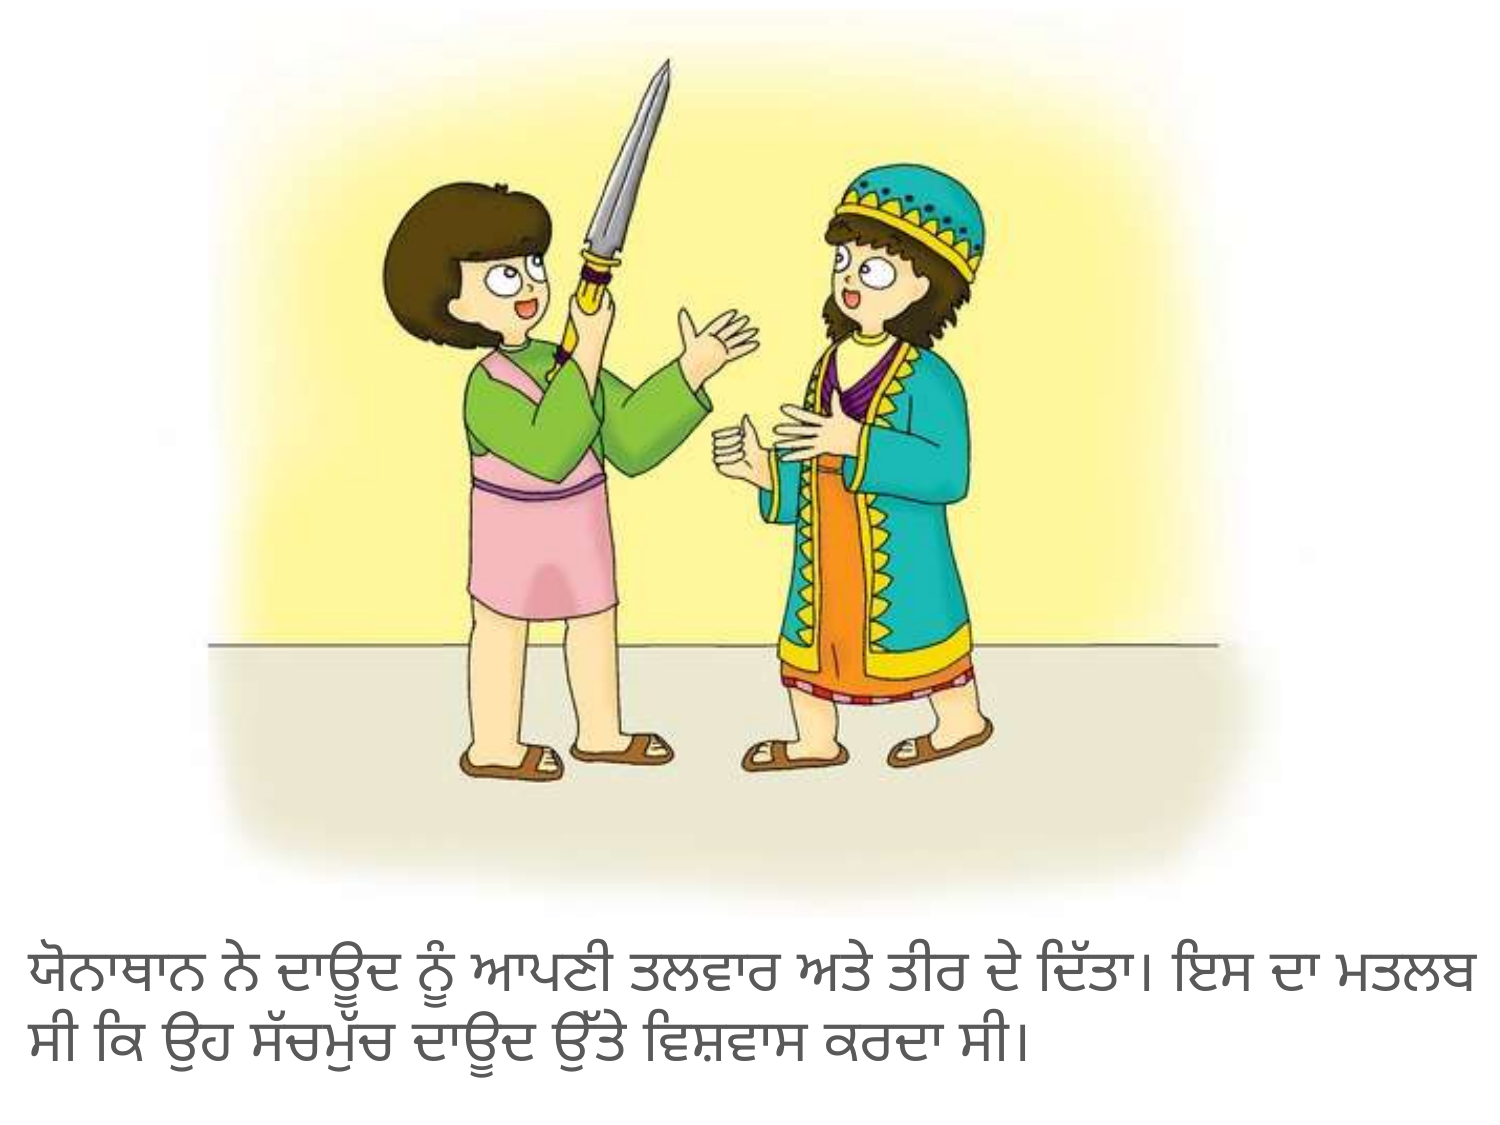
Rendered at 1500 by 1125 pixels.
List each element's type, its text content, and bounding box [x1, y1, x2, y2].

text_box ਯੋਨਾਥਾਨ ਨੇ ਦਾਊਦ ਨੂੰ ਆਪਣੀ ਤਲਵਾਰ ਅਤੇ ਤੀਰ ਦੇ ਦਿੱਤਾ। ਇਸ ਦਾ ਮਤਲਬ ਸੀ ਕਿ ਉਹ ਸੱਚਮੁੱਚ ਦਾਊਦ ਉੱਤੇ ਵਿਸ਼ਵਾਸ ਕਰਦਾ ਸੀ। [13, 925, 1500, 1081]
picture [41, 8, 1405, 929]
